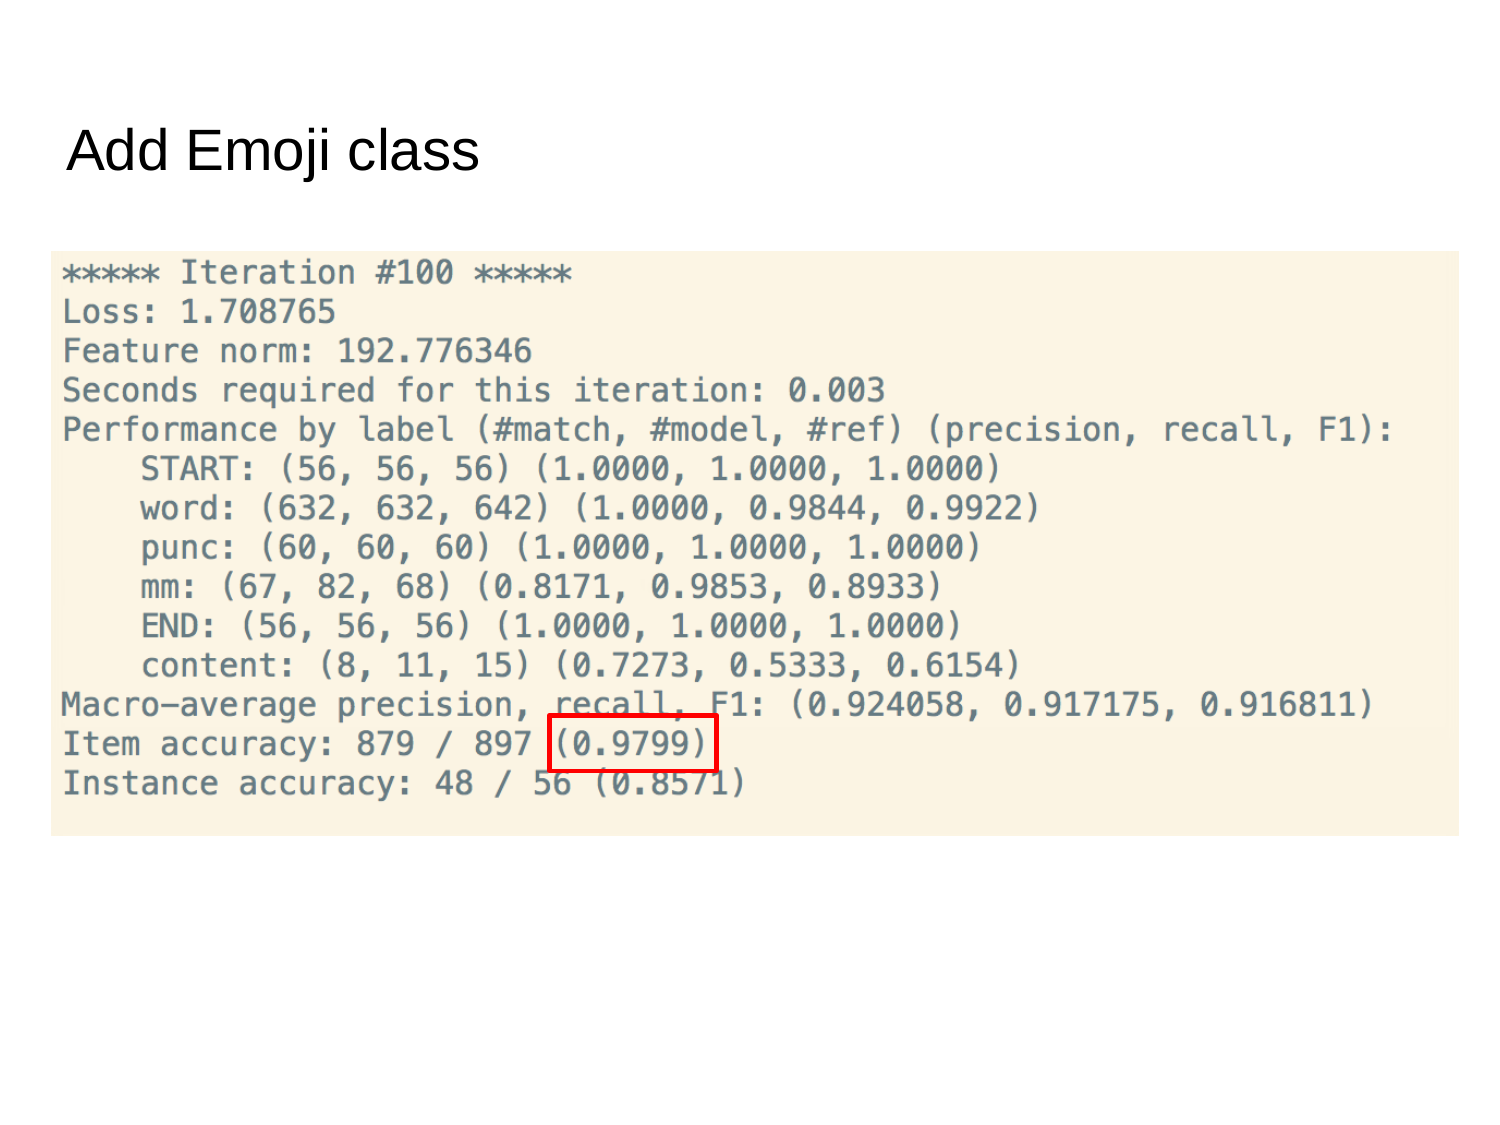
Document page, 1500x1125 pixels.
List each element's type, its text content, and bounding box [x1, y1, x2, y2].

title Add Emoji class [51, 97, 1449, 223]
picture [50, 251, 1459, 837]
